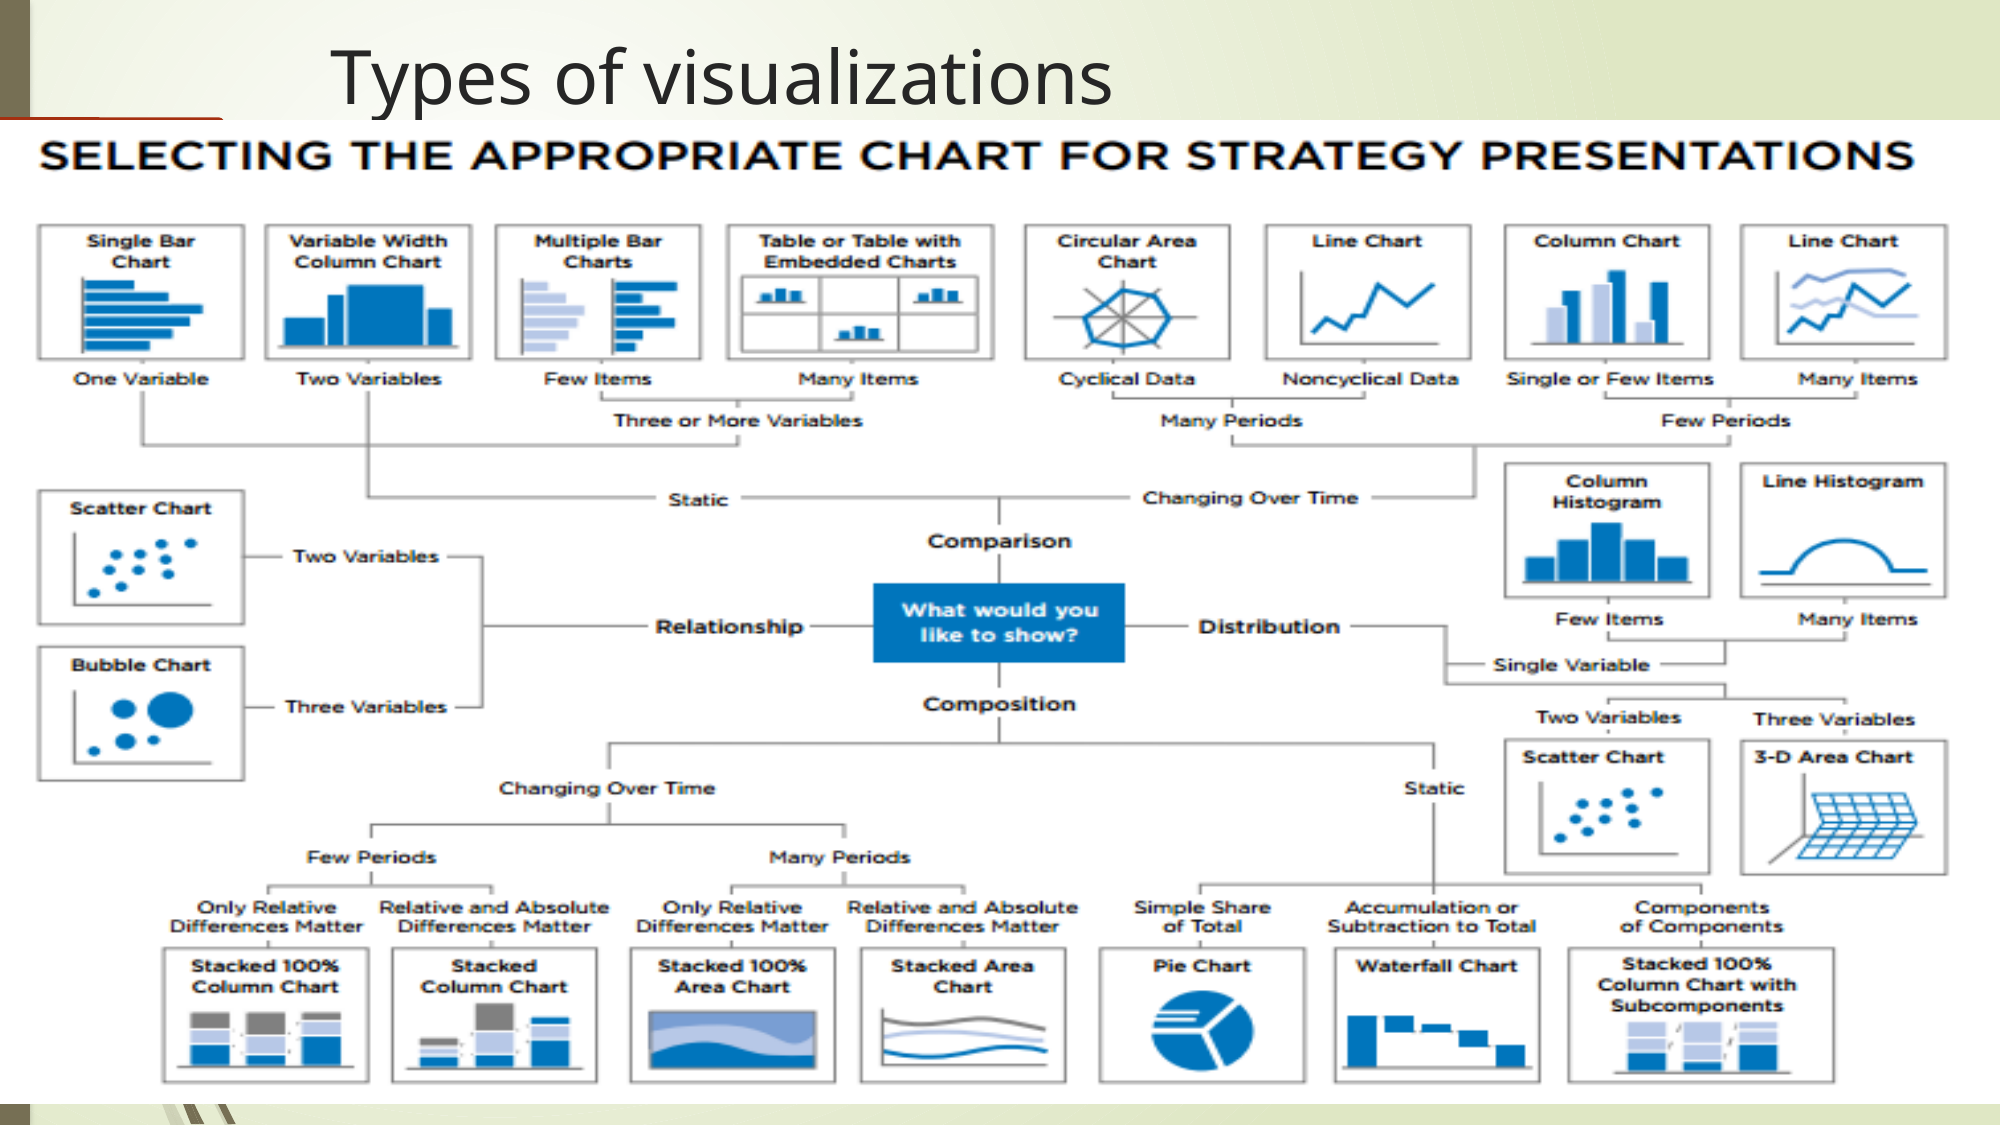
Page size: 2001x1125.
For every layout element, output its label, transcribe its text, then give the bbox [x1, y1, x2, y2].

title Types of visualizations [315, 21, 1778, 118]
picture [0, 120, 2000, 1104]
